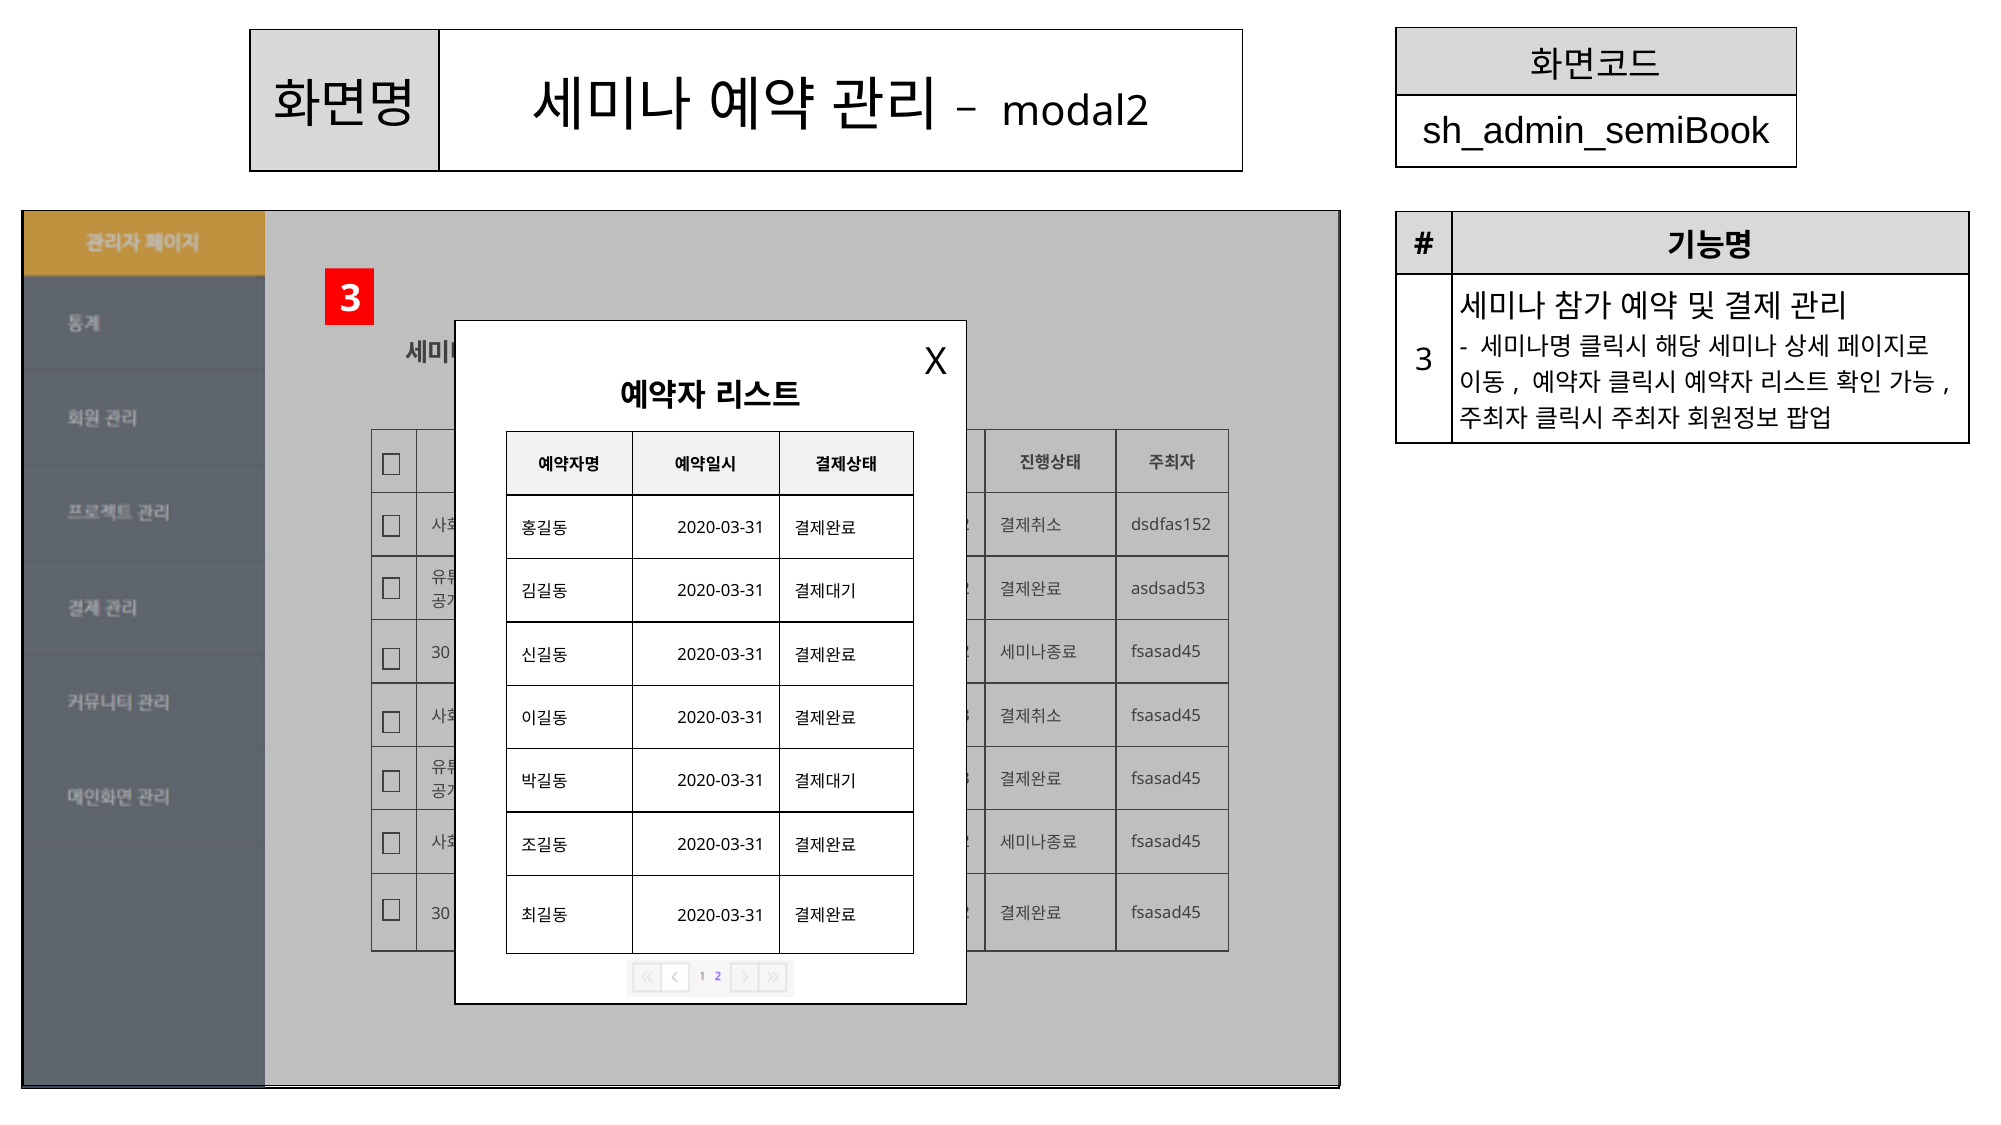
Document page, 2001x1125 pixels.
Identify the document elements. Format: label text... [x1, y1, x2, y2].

table_cell sh_admin_semiBook [1397, 96, 1796, 166]
text_box 3 [324, 267, 375, 326]
table_header 예약자 리스트 [456, 321, 966, 1003]
table_header 화면코드 [1397, 28, 1796, 94]
picture [627, 960, 794, 997]
table_cell 결제완료 [780, 686, 913, 748]
table_cell 결제대기 [780, 559, 913, 621]
table_header 결제상태 [780, 432, 913, 494]
table_cell 결제완료 [780, 623, 913, 685]
table_cell 이길동 [507, 686, 632, 748]
table_cell 결제완료 [780, 876, 913, 953]
table_header 기능명 [1453, 212, 1968, 273]
table_cell 2020-03-31 [633, 749, 779, 811]
table_cell 2020-03-31 [633, 686, 779, 748]
table_header 예약일시 [633, 432, 779, 494]
table_header # [1397, 212, 1451, 273]
table_cell 2020-03-31 [633, 813, 779, 875]
picture [22, 211, 265, 1088]
text_box X [909, 329, 962, 390]
table_cell 결제완료 [780, 813, 913, 875]
table_cell 김길동 [507, 559, 632, 621]
table_cell 최길동 [507, 876, 632, 953]
table_header [265, 211, 1340, 1085]
table_cell 3 [1397, 275, 1451, 442]
table_header 세미나 예약 관리 – modal2 [440, 30, 1242, 170]
table_cell 신길동 [507, 623, 632, 685]
table_cell 홍길동 [507, 496, 632, 558]
table_cell 2020-03-31 [633, 496, 779, 558]
table_cell 2020-03-31 [633, 876, 779, 953]
table_cell 결제대기 [780, 749, 913, 811]
table_cell 2020-03-31 [633, 559, 779, 621]
table_header 예약자명 [507, 432, 632, 494]
table_cell 박길동 [507, 749, 632, 811]
table_cell 결제완료 [780, 496, 913, 558]
table_header 화면명 [251, 30, 438, 170]
table_cell 2020-03-31 [633, 623, 779, 685]
table_cell 세미나 참가 예약 및 결제 관리 - 세미나명 클릭시 해당 세미나 상세 페이지로 이동, 예약자 클릭시 예약자 리스트 확인 가능, 주최자 클릭시 주최자 회원정보 팝업 [1453, 275, 1968, 442]
table_cell 조길동 [507, 813, 632, 875]
